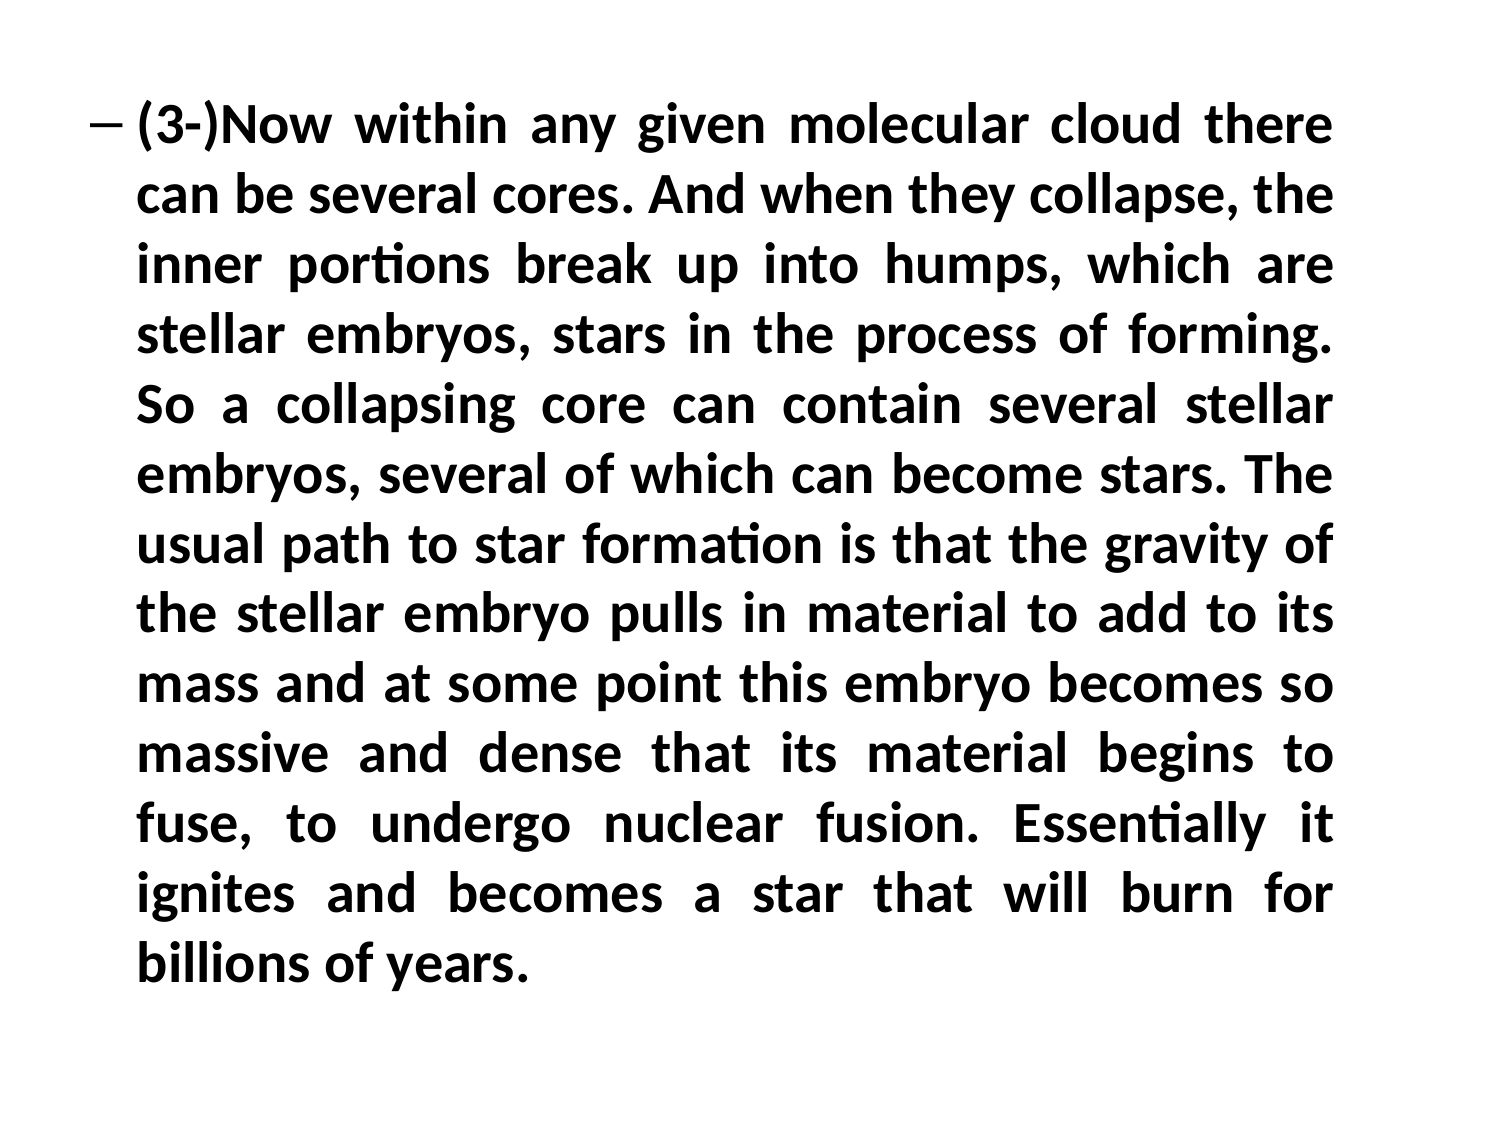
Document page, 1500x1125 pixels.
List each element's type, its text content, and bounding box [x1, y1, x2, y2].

list (3-)Now within any given molecular cloud there can be several cores. And when they collapse, the inner portions break up into humps, which are stellar embryos, stars in the process of forming. So a collapsing core can contain several stellar embryos, several of which can become stars. The usual path to star formation is that the gravity of the stellar embryo pulls in material to add to its mass and at some point this embryo becomes so massive and dense that its material begins to fuse, to undergo nuclear fusion. Essentially it ignites and becomes a star that will burn for billions of years. [0, 78, 1350, 1005]
